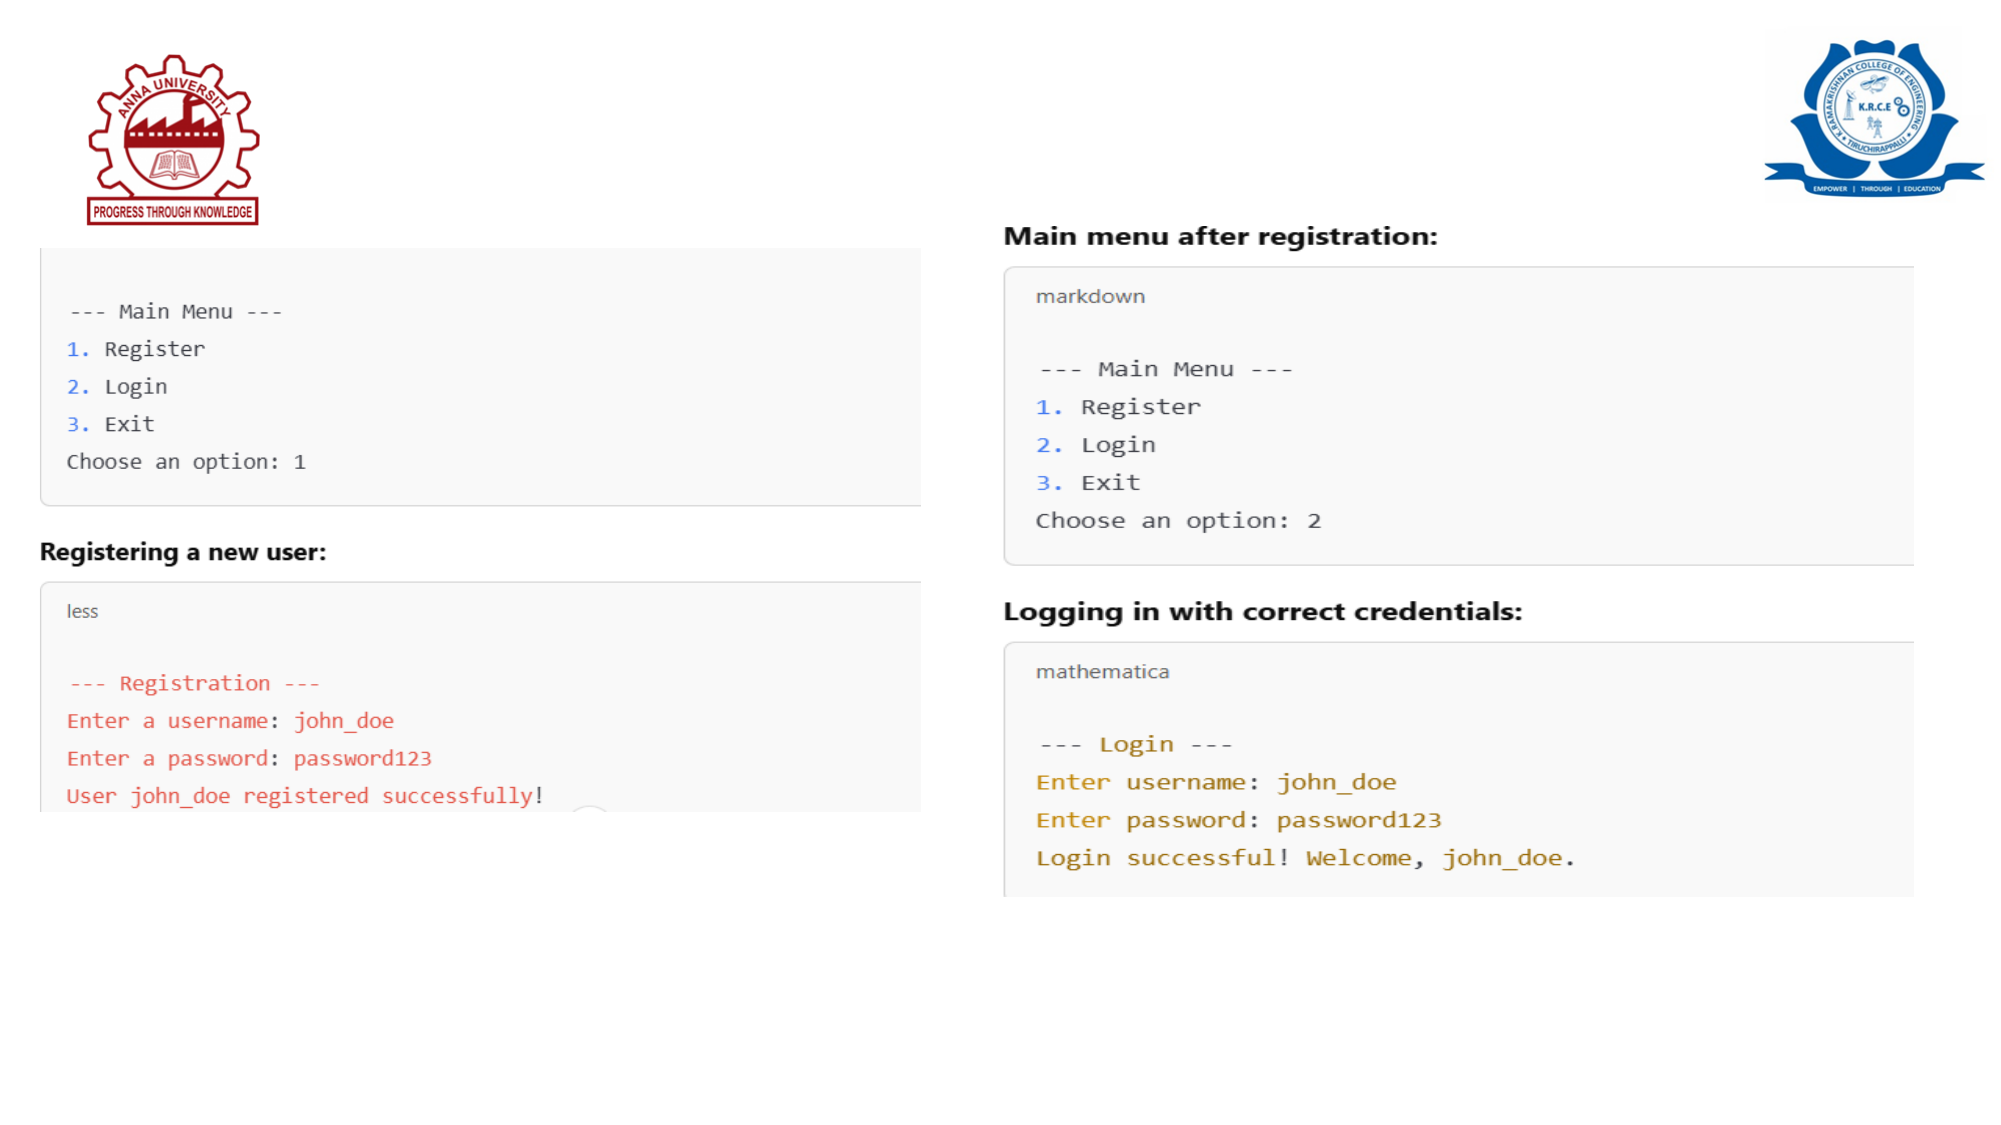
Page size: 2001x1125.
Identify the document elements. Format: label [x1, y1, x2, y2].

picture [1751, 25, 2000, 206]
picture [39, 226, 1915, 897]
picture [84, 53, 261, 227]
